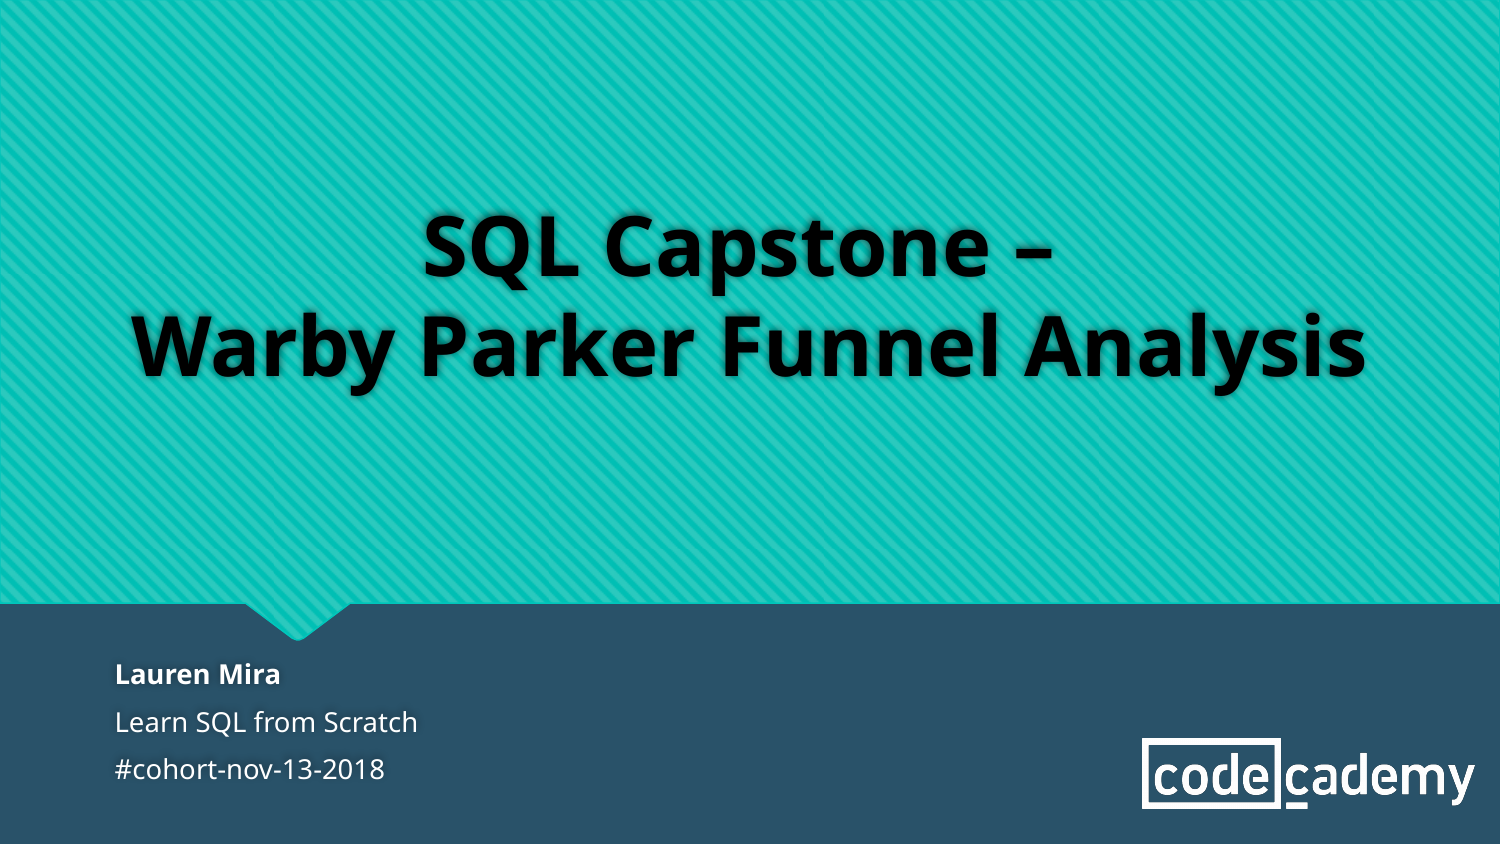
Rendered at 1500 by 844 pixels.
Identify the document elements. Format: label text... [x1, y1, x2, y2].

picture [1142, 738, 1475, 810]
title SQL Capstone – Warby Parker Funnel Analysis [99, 178, 1401, 544]
subtitle Lauren Mira Learn SQL from Scratch #cohort-nov-13-2018 [99, 649, 1401, 793]
